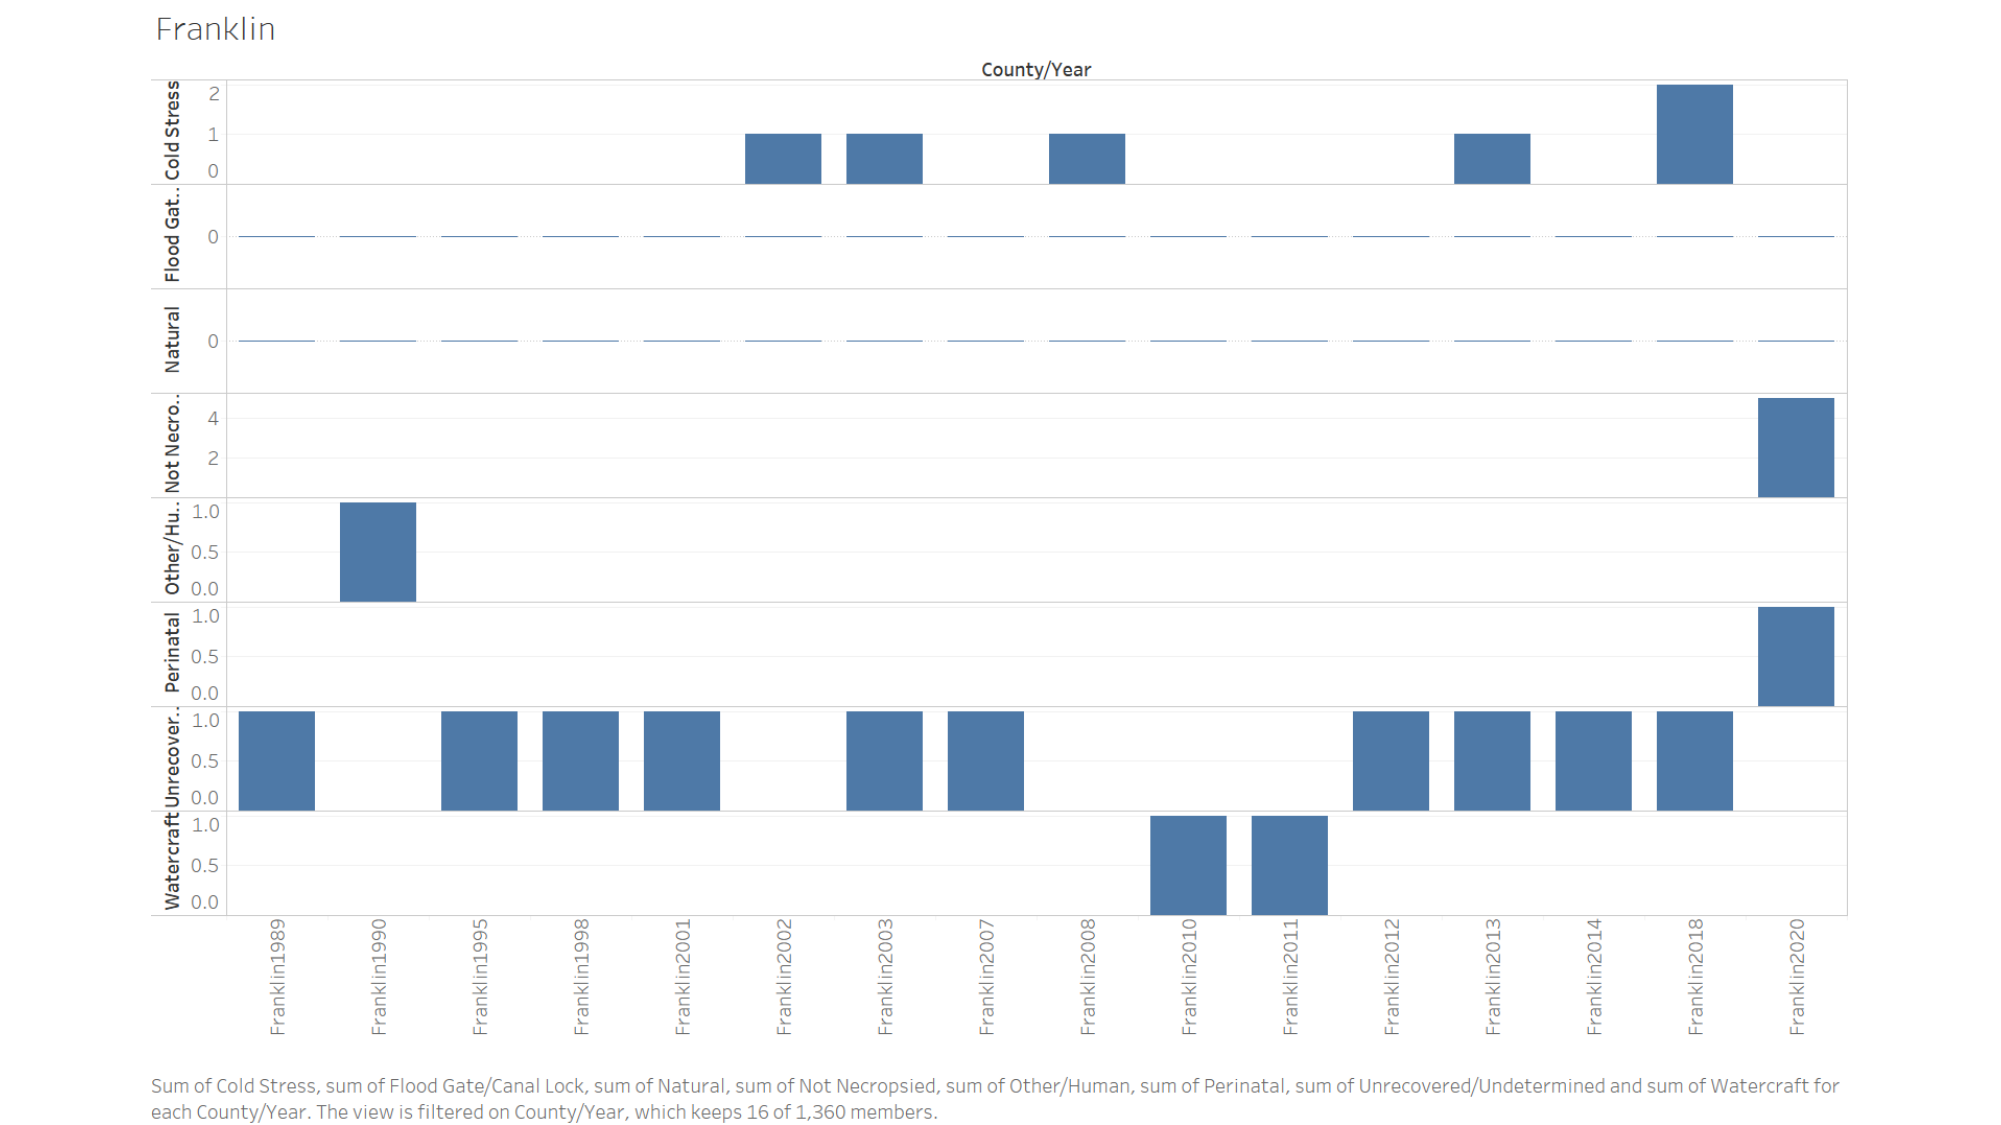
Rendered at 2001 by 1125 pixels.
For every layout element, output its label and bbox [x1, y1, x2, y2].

picture [151, 0, 1849, 1125]
